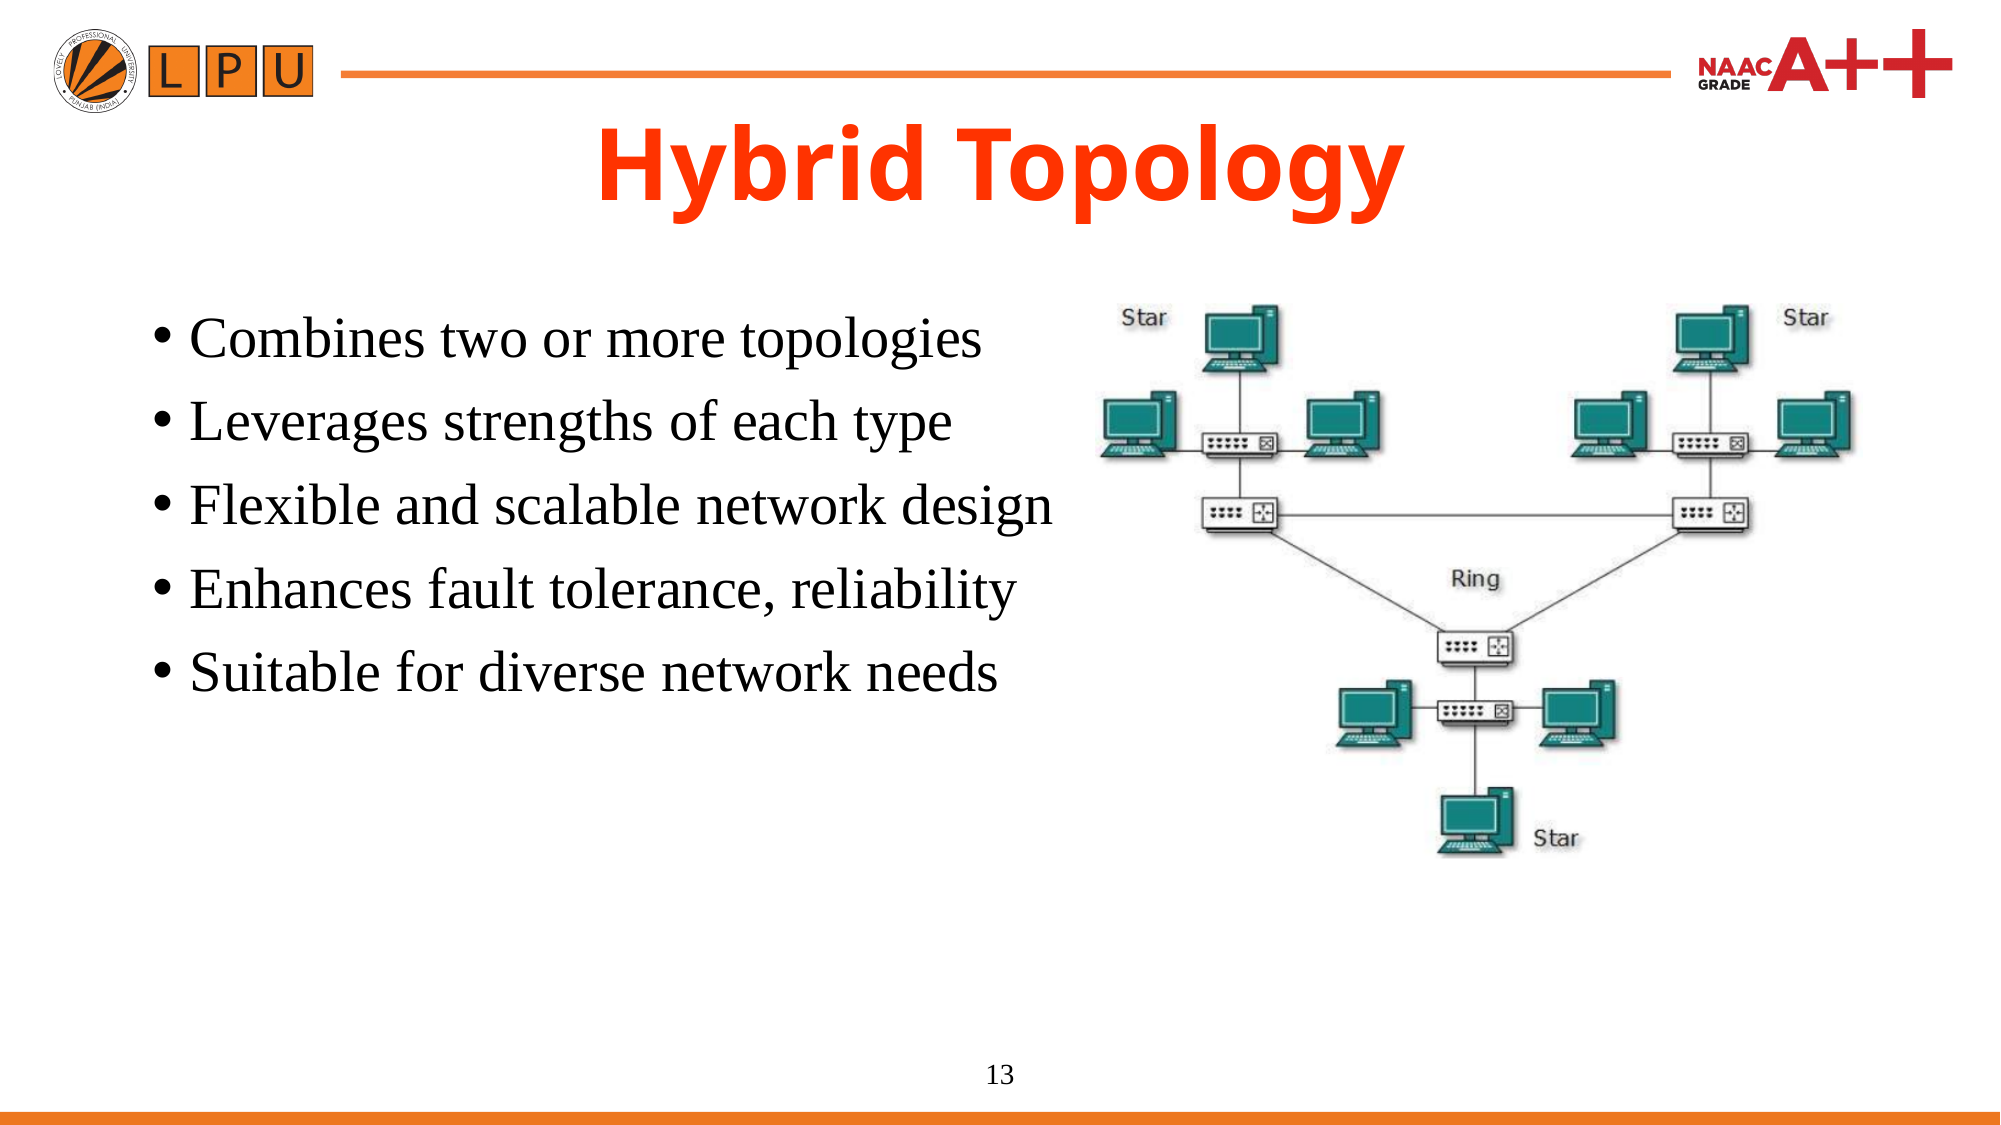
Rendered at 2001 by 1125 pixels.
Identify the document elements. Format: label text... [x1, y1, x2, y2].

title Hybrid Topology [137, 59, 1863, 278]
footer 13 [662, 1042, 1338, 1103]
picture [1091, 298, 1863, 864]
list Combines two or more topologies Leverages strengths of each type Flexible and scalable network design Enhances fault tolerance, reliability Suitable for diverse network needs [137, 299, 1863, 1014]
